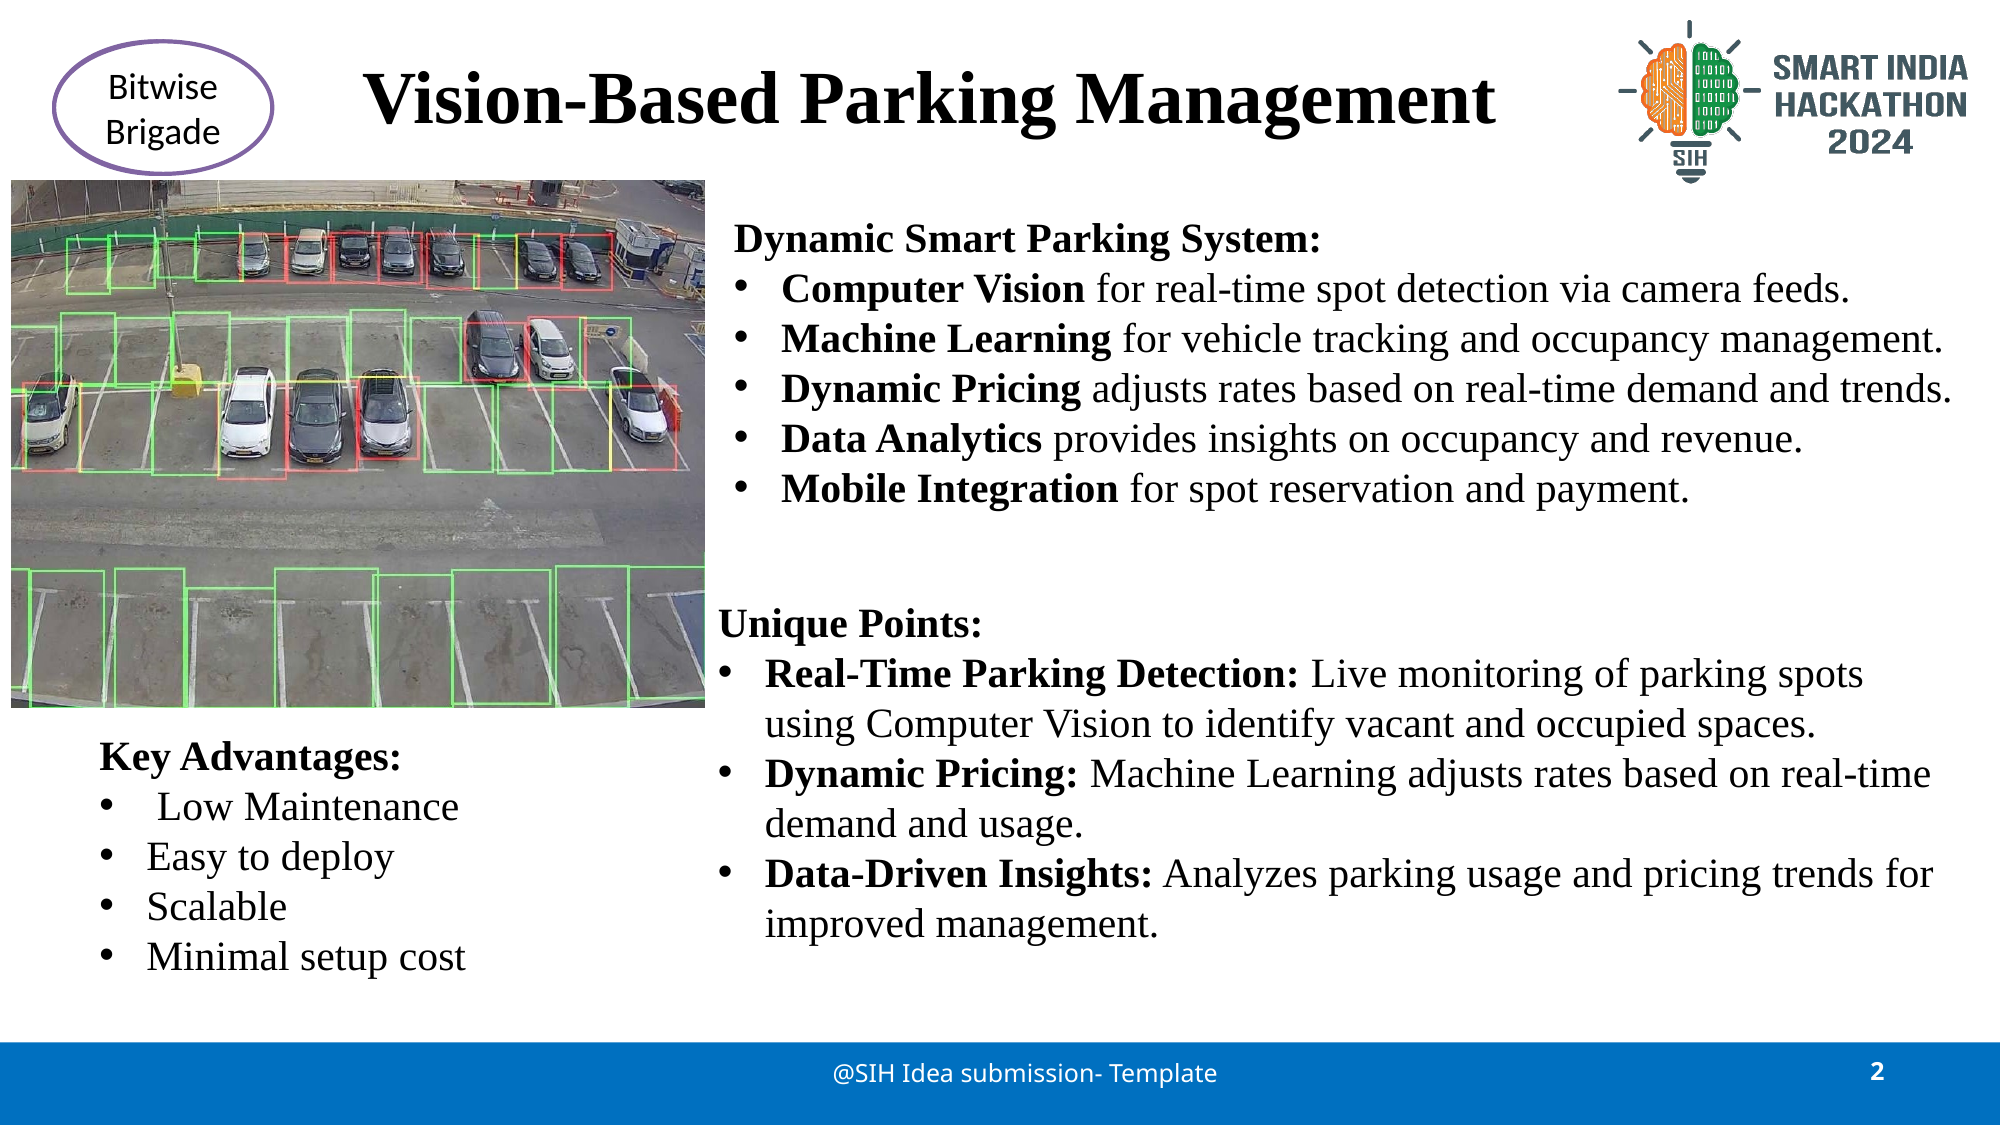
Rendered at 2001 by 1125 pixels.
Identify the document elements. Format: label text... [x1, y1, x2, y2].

title Vision-Based Parking Management [29, 0, 1831, 188]
picture [10, 180, 705, 709]
text_box Unique Points: Real-Time Parking Detection: Live monitoring of parking spots using Computer Vision to identify vacant and occupied spaces. Dynamic Pricing: Machine Learning adjusts rates based on real-time demand and usage. Data-Driven Insights: Analyzes parking usage and pricing trends for improved management. [703, 588, 1977, 954]
slide_number 2 [1433, 1042, 1900, 1103]
picture [1607, 11, 1977, 201]
footer @SIH Idea submission- Template [762, 1042, 1289, 1103]
text_box Key Advantages: Low Maintenance Easy to deploy Scalable Minimal setup cost [84, 721, 592, 987]
text_box [0, 1042, 2000, 1125]
text_box Dynamic Smart Parking System: Computer Vision for real-time spot detection via camera feeds. Machine Learning for vehicle tracking and occupancy management. Dynamic Pricing adjusts rates based on real-time demand and trends. Data Analytics provides insights on occupancy and revenue. Mobile Integration for spot reservation and payment. [719, 203, 2000, 519]
text_box Bitwise Brigade [52, 39, 275, 176]
